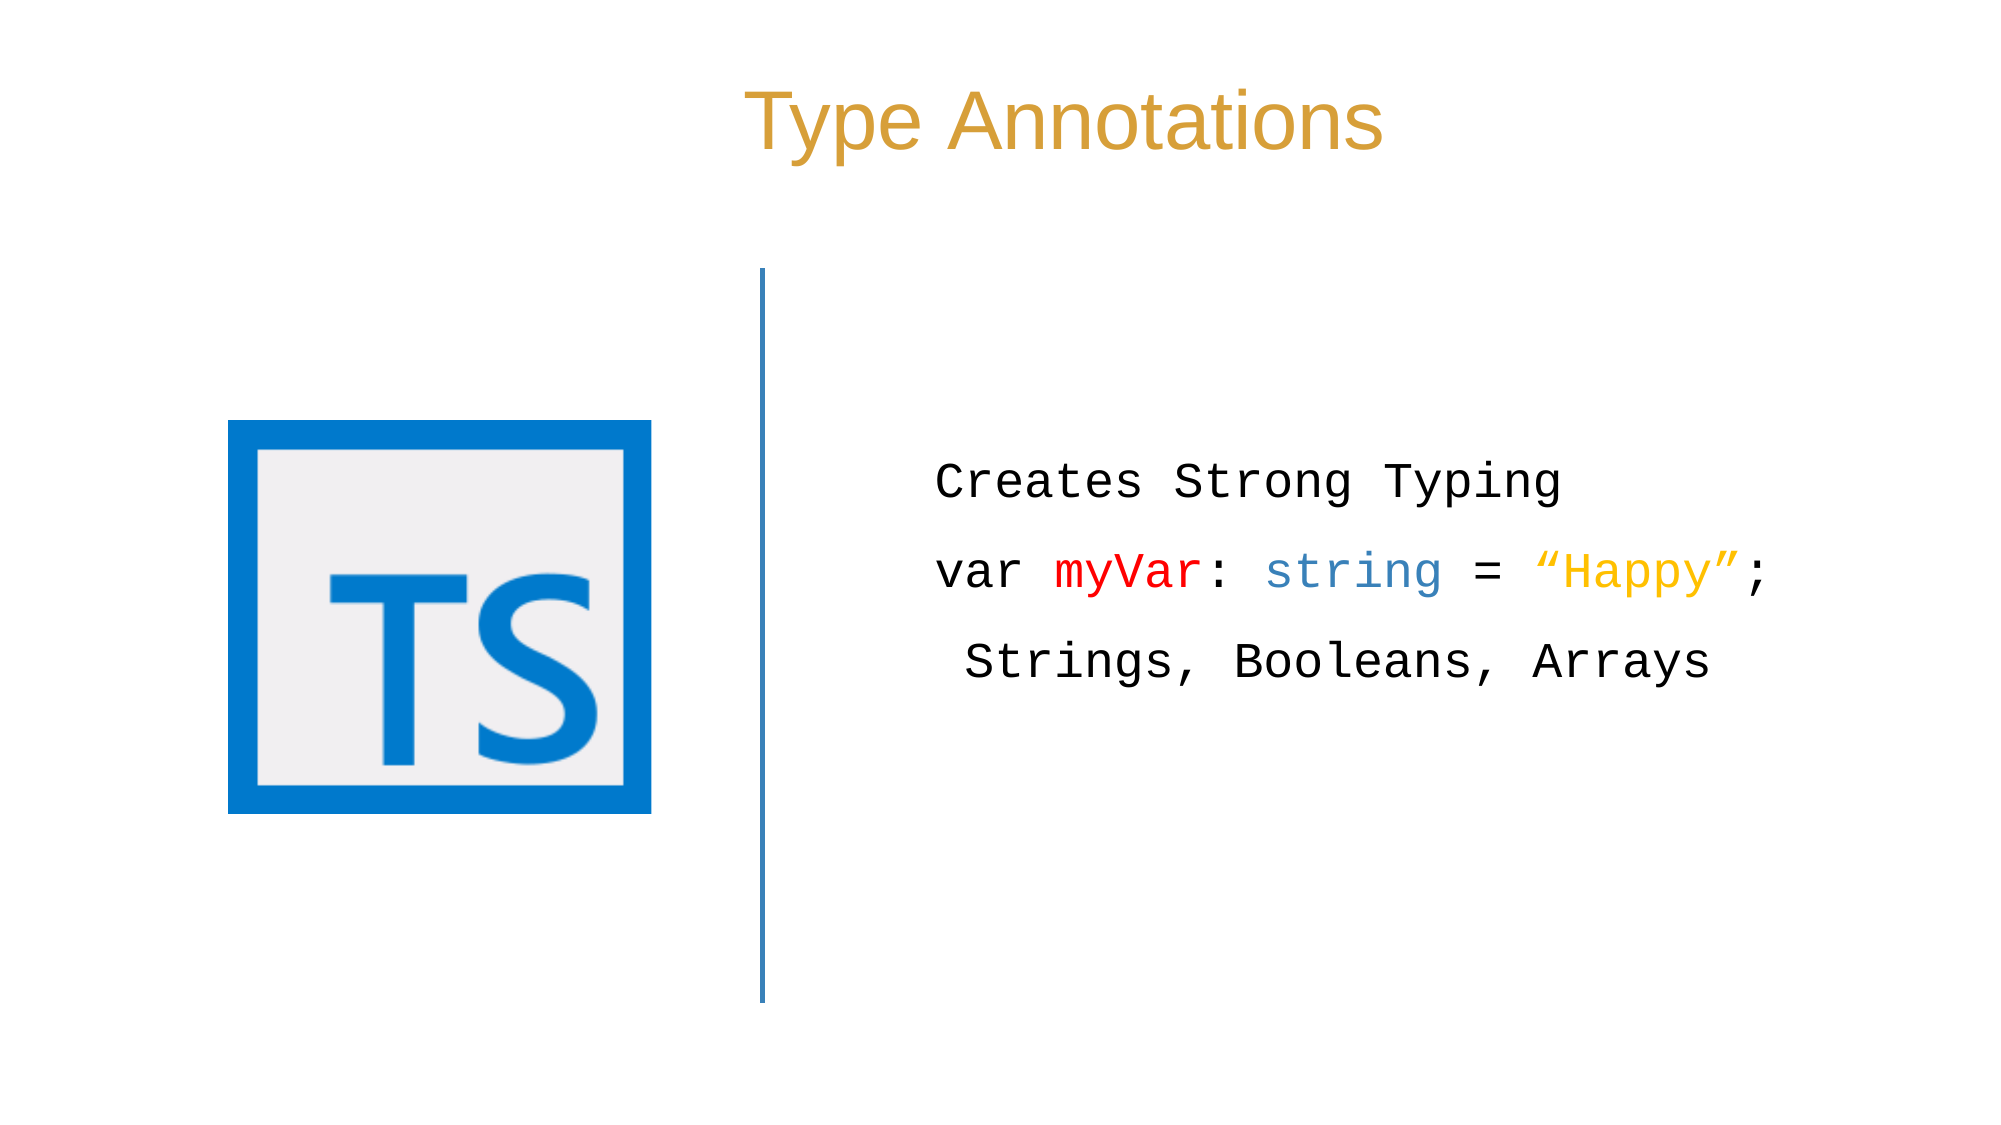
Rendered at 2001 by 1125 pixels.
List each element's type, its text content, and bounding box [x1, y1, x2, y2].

title Type Annotations [741, 63, 1394, 254]
text_box [228, 420, 652, 814]
text_box Creates Strong Typing var myVar: string = “Happy”; Strings, Booleans, Arrays [932, 414, 1776, 688]
